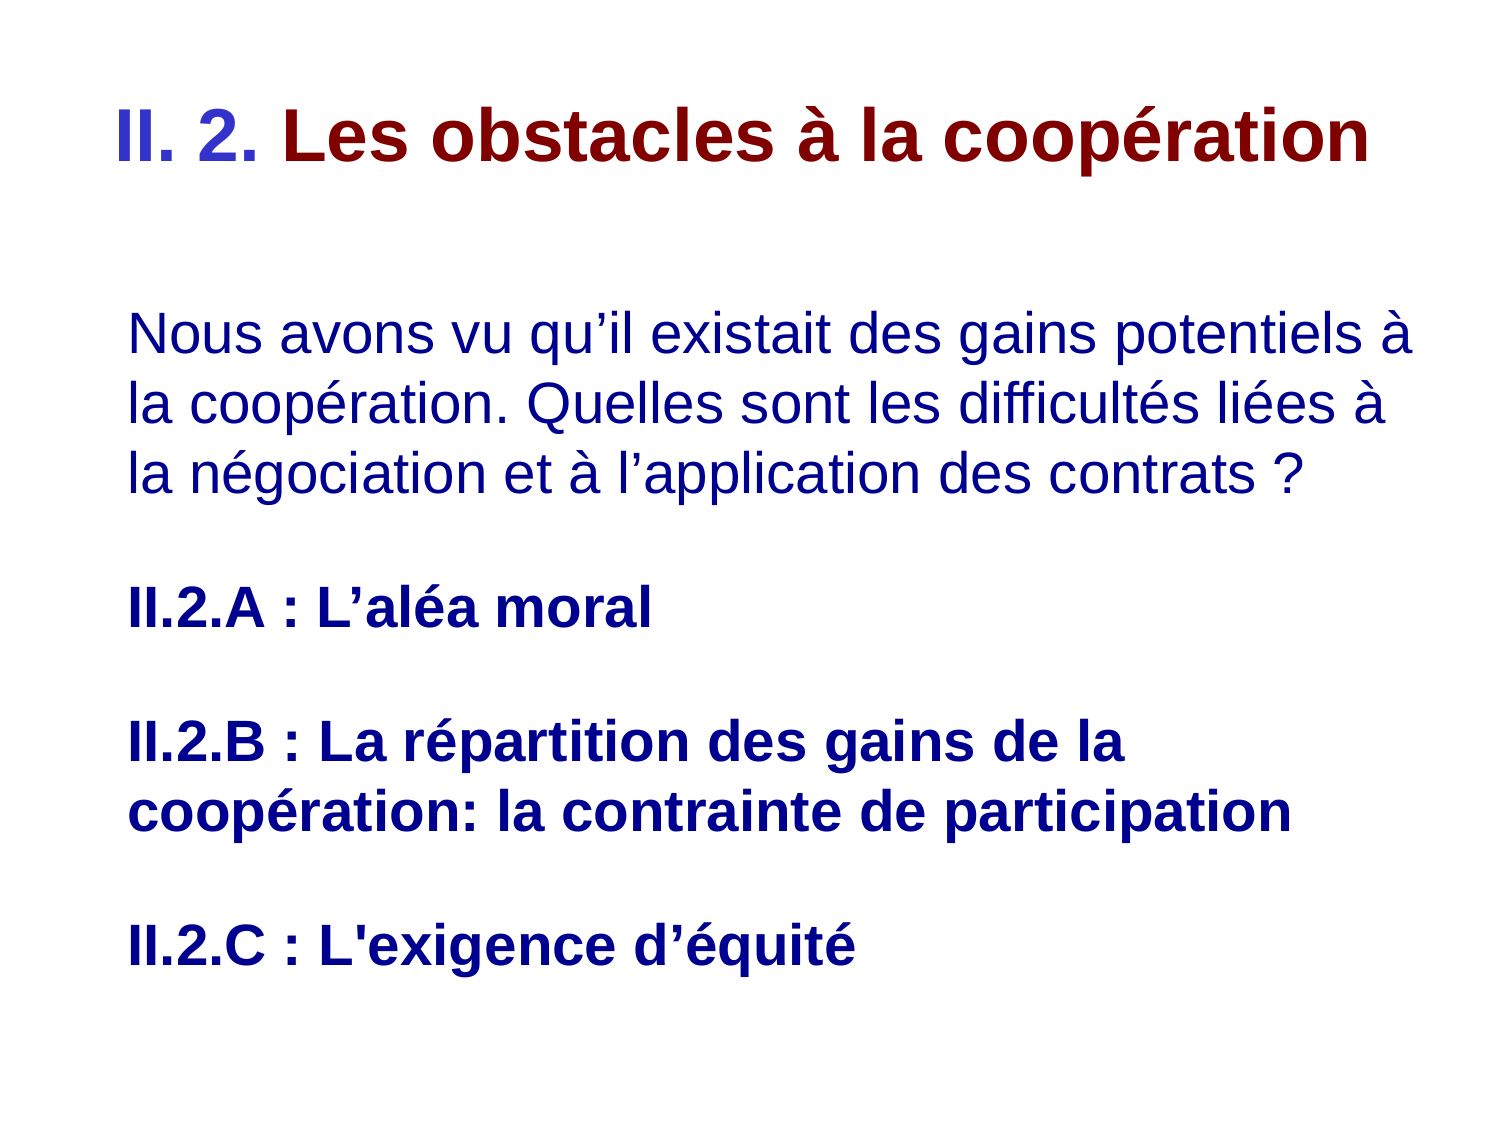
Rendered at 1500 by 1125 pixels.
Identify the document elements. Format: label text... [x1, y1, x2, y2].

title II. 2. Les obstacles à la coopération [62, 50, 1425, 213]
list Nous avons vu qu’il existait des gains potentiels à la coopération. Quelles sont les difficultés liées à la négociation et à l’application des contrats ? II.2.A : L’aléa moral II.2.B : La répartition des gains de la coopération: la contrainte de participation II.2.C : L'exigence d’équité [50, 287, 1450, 1088]
